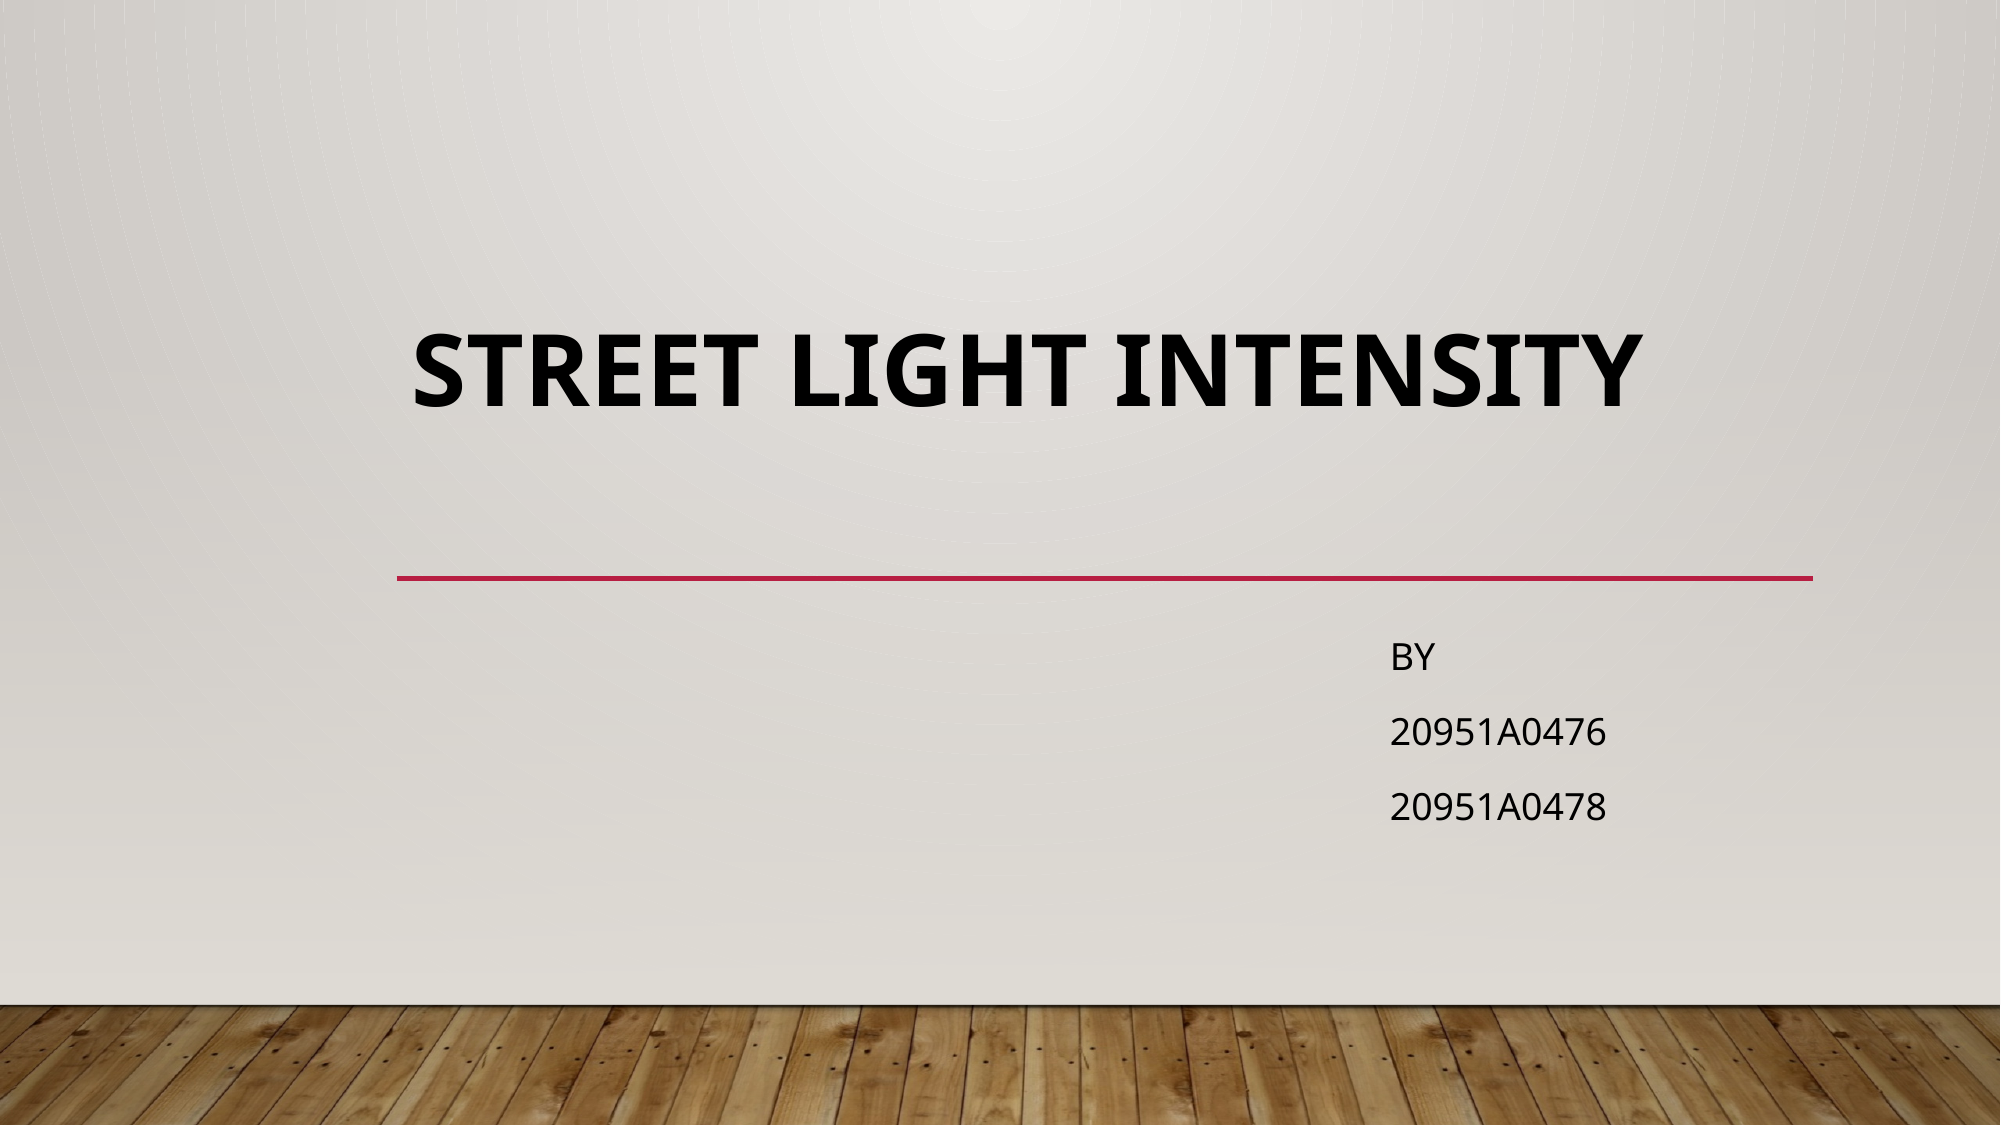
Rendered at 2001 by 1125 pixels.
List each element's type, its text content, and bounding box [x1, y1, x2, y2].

picture [0, 1005, 2000, 1125]
subtitle BY 20951A0476 20951A0478 [1374, 609, 1814, 920]
title STREET LIGHT INTENSITY [396, 131, 1814, 549]
